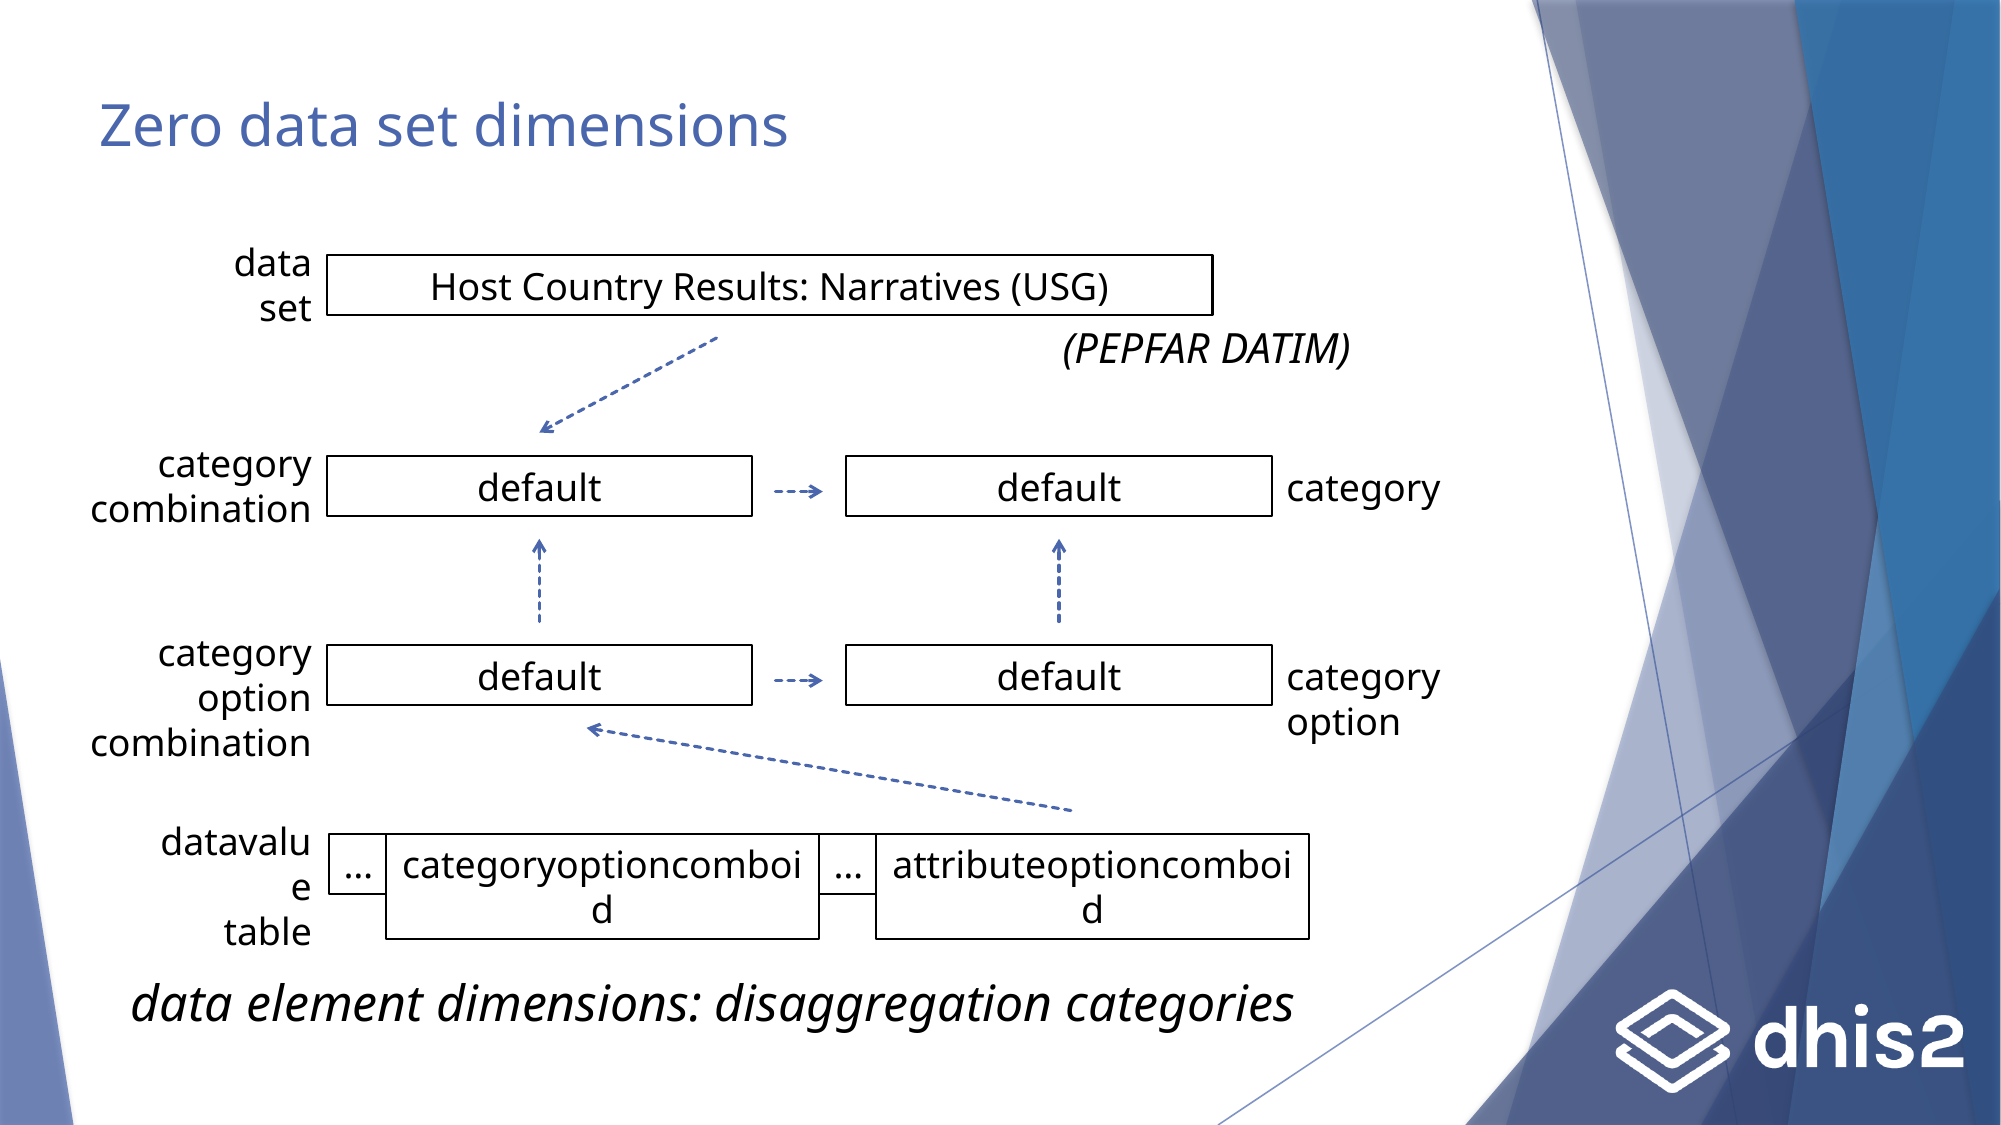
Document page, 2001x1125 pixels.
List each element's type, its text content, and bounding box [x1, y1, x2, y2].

text_box default [846, 456, 1272, 516]
text_box category option combination [31, 621, 327, 772]
text_box category [1272, 456, 1491, 516]
text_box default [326, 645, 752, 705]
text_box categoryoptioncomboid [385, 834, 819, 939]
text_box attributeoptioncomboid [875, 834, 1310, 939]
text_box data set [148, 231, 327, 337]
text_box … [819, 834, 875, 894]
text_box category combination [66, 432, 327, 538]
text_box default [326, 456, 752, 516]
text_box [586, 727, 1072, 811]
text_box Host Country Results: Narratives (USG) [327, 255, 1213, 315]
text_box category option [1271, 645, 1579, 750]
text_box data element dimensions: disaggregation categories [31, 964, 1396, 1083]
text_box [538, 337, 717, 433]
title Zero data set dimensions [84, 80, 1449, 199]
text_box (PEPFAR DATIM) [811, 314, 1603, 398]
text_box default [846, 645, 1272, 705]
picture [1614, 987, 1965, 1095]
text_box datavalue table [124, 810, 327, 961]
text_box … [328, 834, 386, 894]
